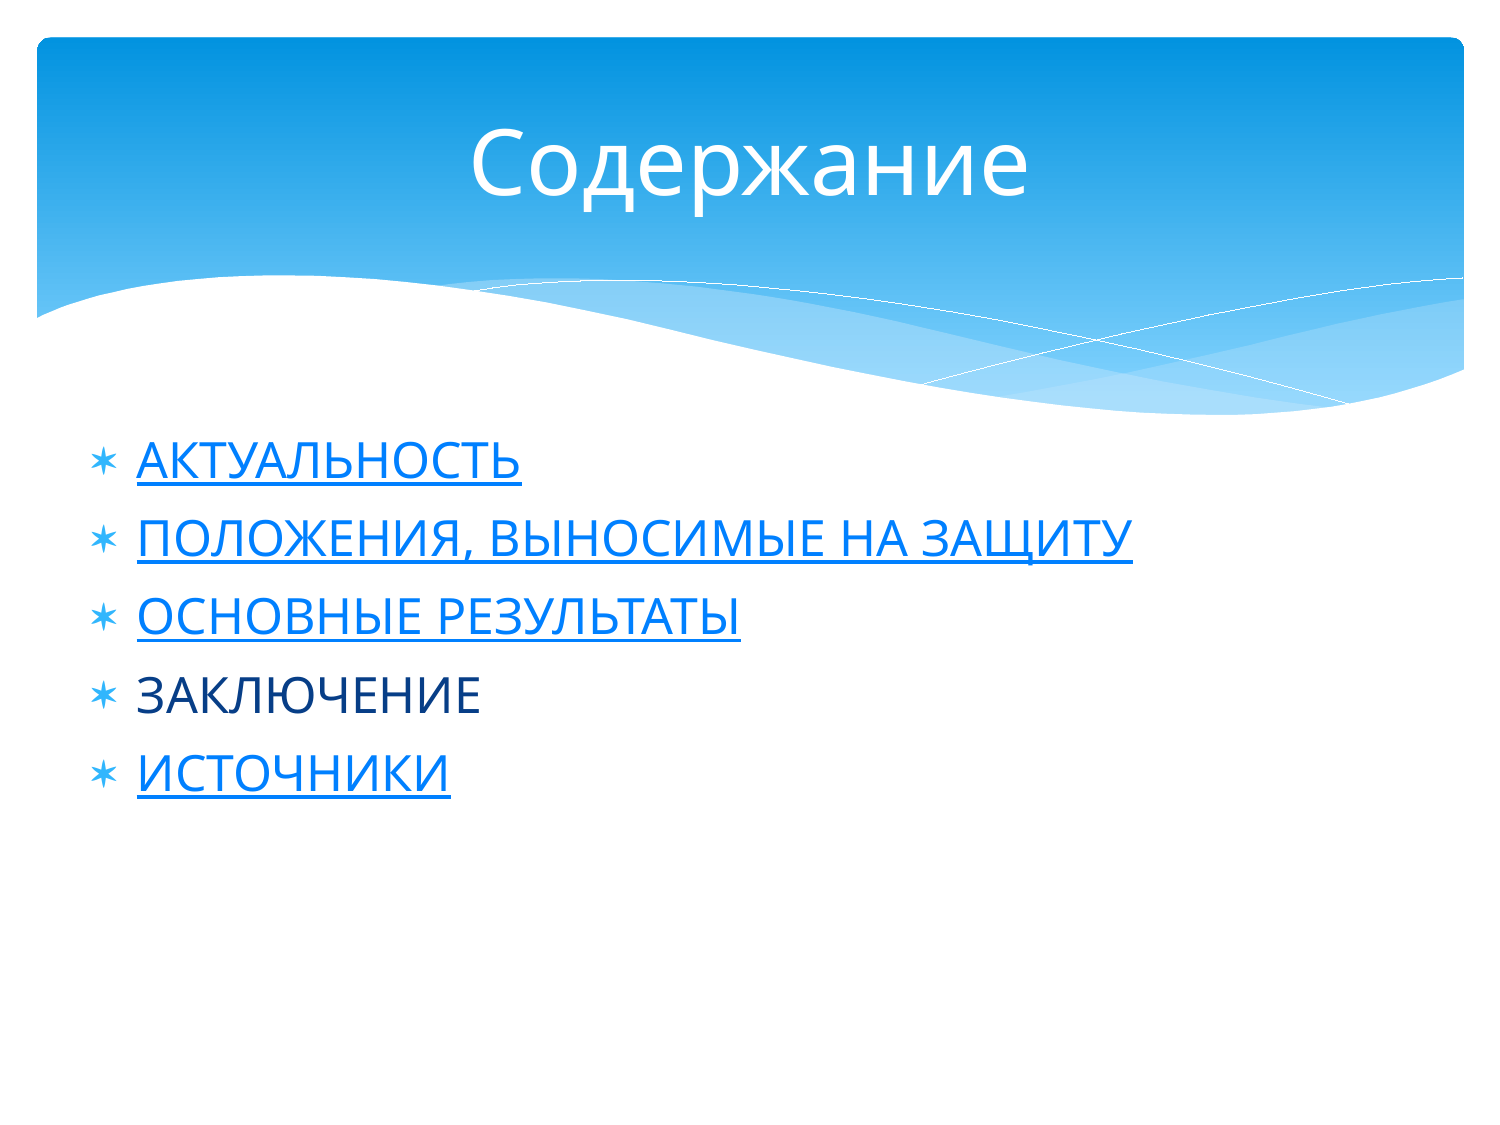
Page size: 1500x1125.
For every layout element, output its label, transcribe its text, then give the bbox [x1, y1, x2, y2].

list АКТУАЛЬНОСТЬ ПОЛОЖЕНИЯ, ВЫНОСИМЫЕ НА ЗАЩИТУ ОСНОВНЫЕ РЕЗУЛЬТАТЫ ЗАКЛЮЧЕНИЕ ИСТОЧНИКИ [76, 420, 1459, 1125]
title Содержание [75, 55, 1425, 261]
